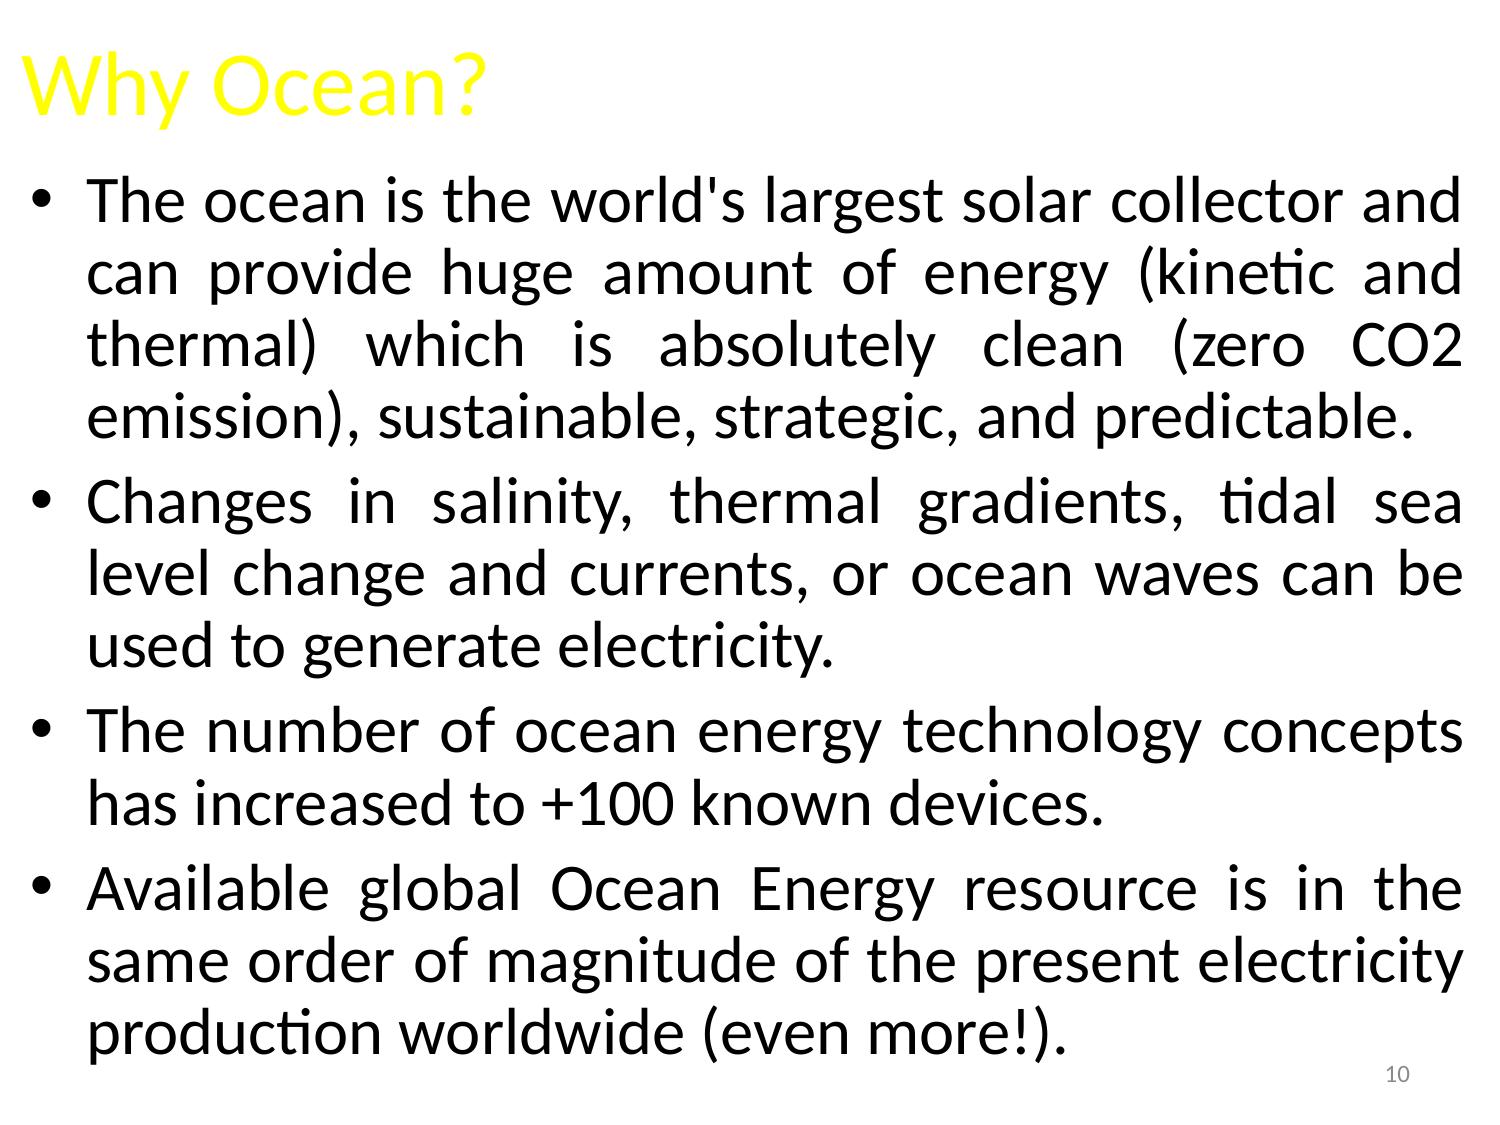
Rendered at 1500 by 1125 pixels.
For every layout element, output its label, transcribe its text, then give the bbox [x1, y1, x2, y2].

title Why Ocean? [6, 0, 1357, 173]
list The ocean is the world's largest solar collector and can provide huge amount of energy (kinetic and thermal) which is absolutely clean (zero CO2 emission), sustainable, strategic, and predictable. Changes in salinity, thermal gradients, tidal sea level change and currents, or ocean waves can be used to generate electricity. The number of ocean energy technology concepts has increased to +100 known devices. Available global Ocean Energy resource is in the same order of magnitude of the present electricity production worldwide (even more!). [14, 157, 1481, 1125]
slide_number 10 [1074, 1042, 1425, 1103]
